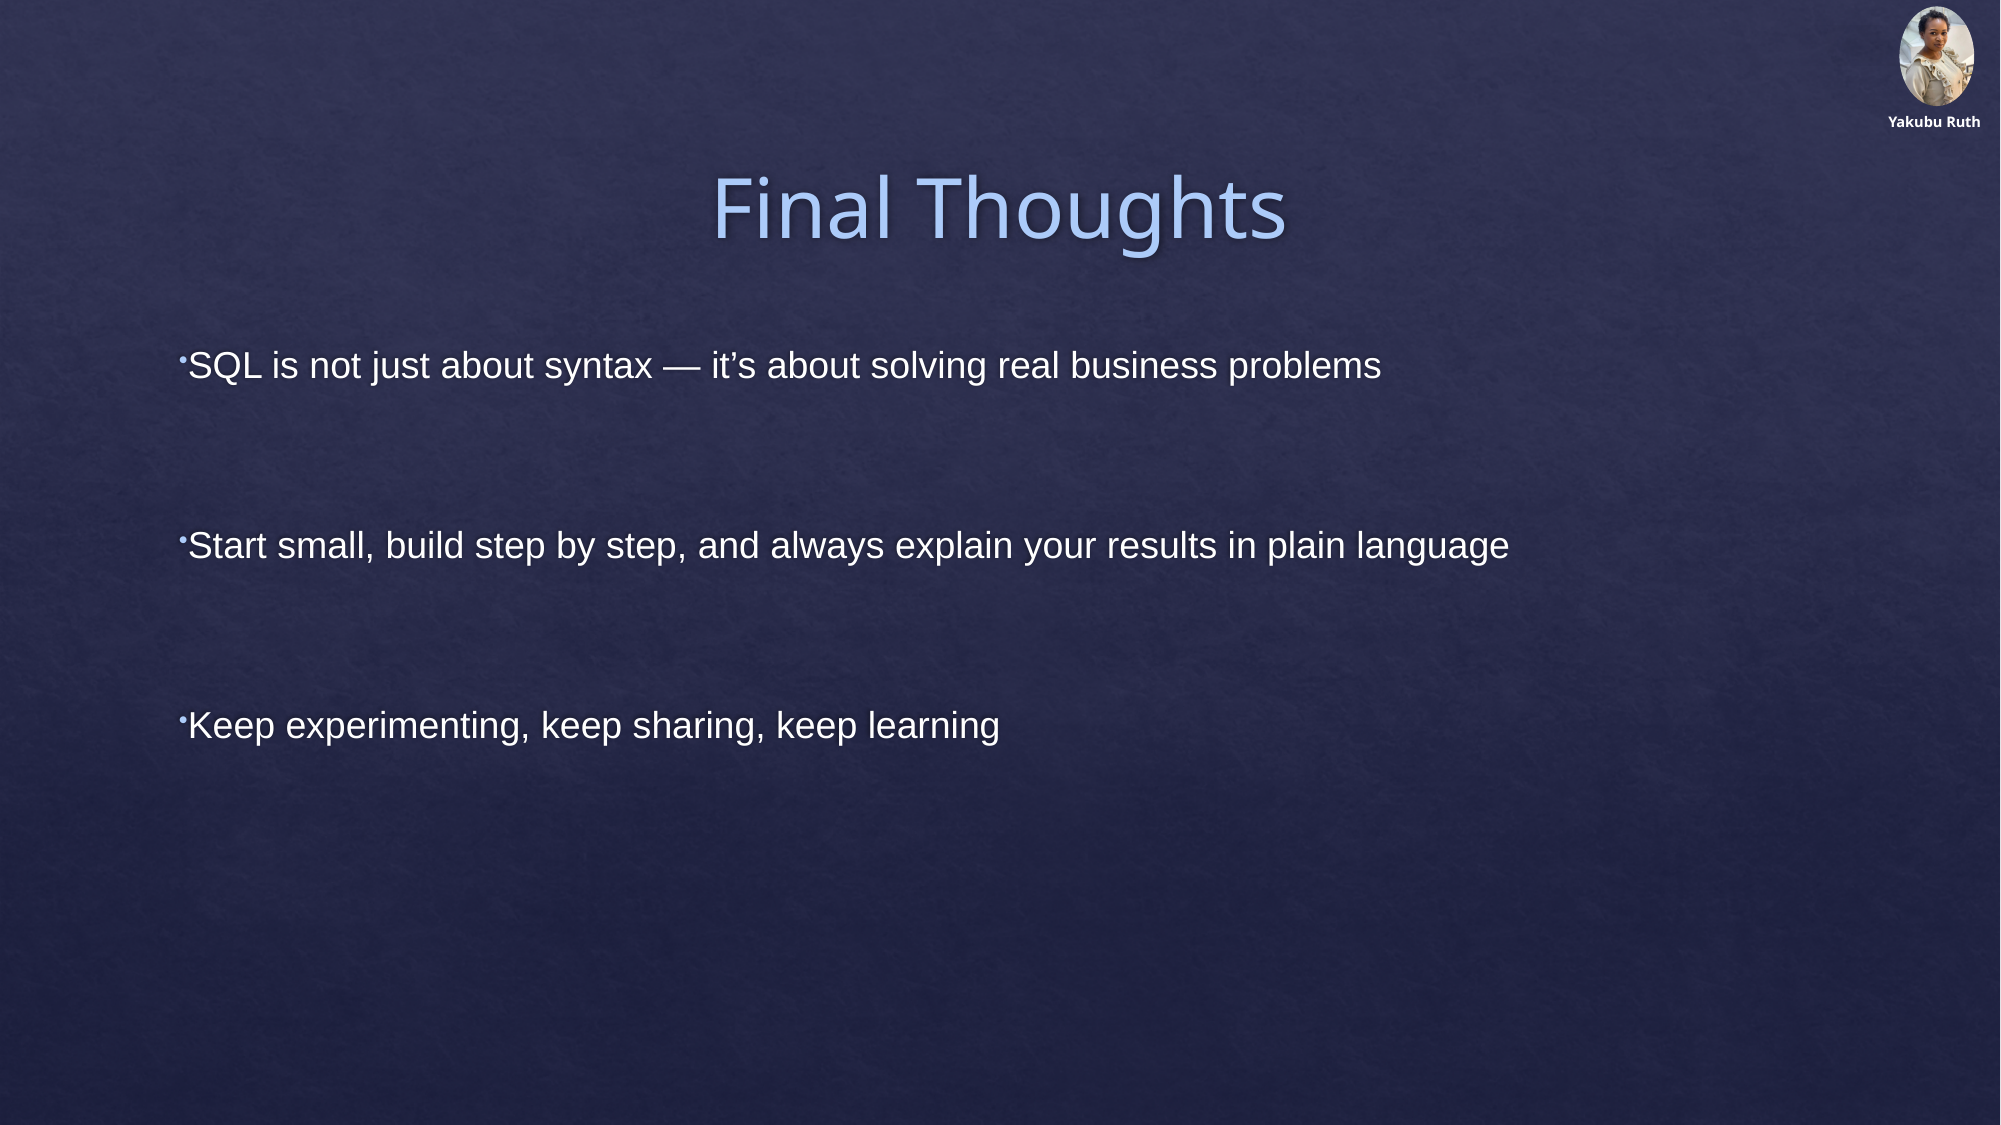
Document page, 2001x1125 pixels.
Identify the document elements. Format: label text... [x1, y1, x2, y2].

text_box Yakubu Ruth [1873, 106, 2000, 139]
picture [1899, 6, 1975, 107]
title Final Thoughts [137, 97, 1863, 315]
list SQL is not just about syntax — it’s about solving real business problems Start small, build step by step, and always explain your results in plain language Keep experimenting, keep sharing, keep learning [163, 217, 1546, 870]
